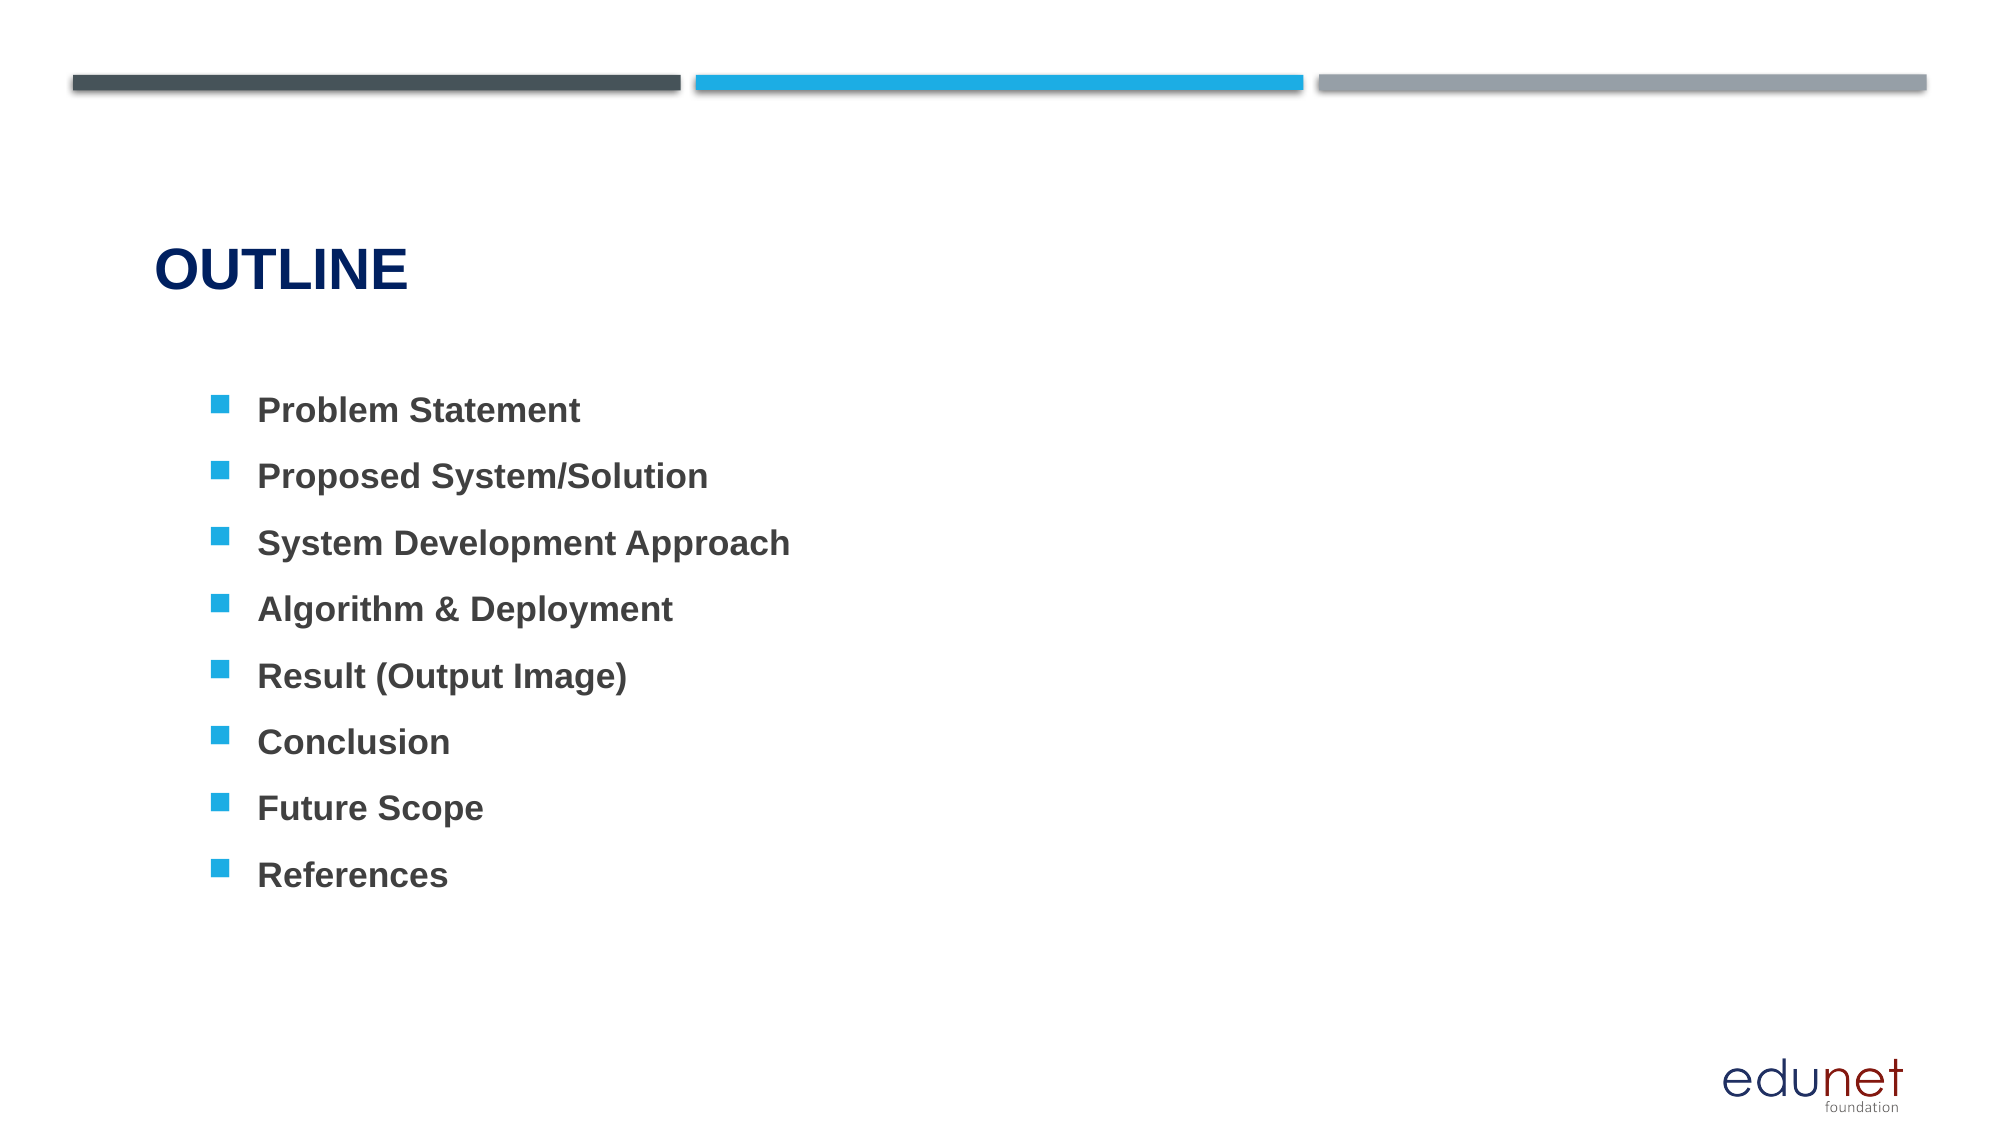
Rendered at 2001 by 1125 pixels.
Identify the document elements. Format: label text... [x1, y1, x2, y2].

title OUTLINE [139, 91, 1865, 309]
list Problem Statement Proposed System/Solution System Development Approach Algorithm & Deployment Result (Output Image) Conclusion Future Scope References [192, 309, 2000, 1125]
